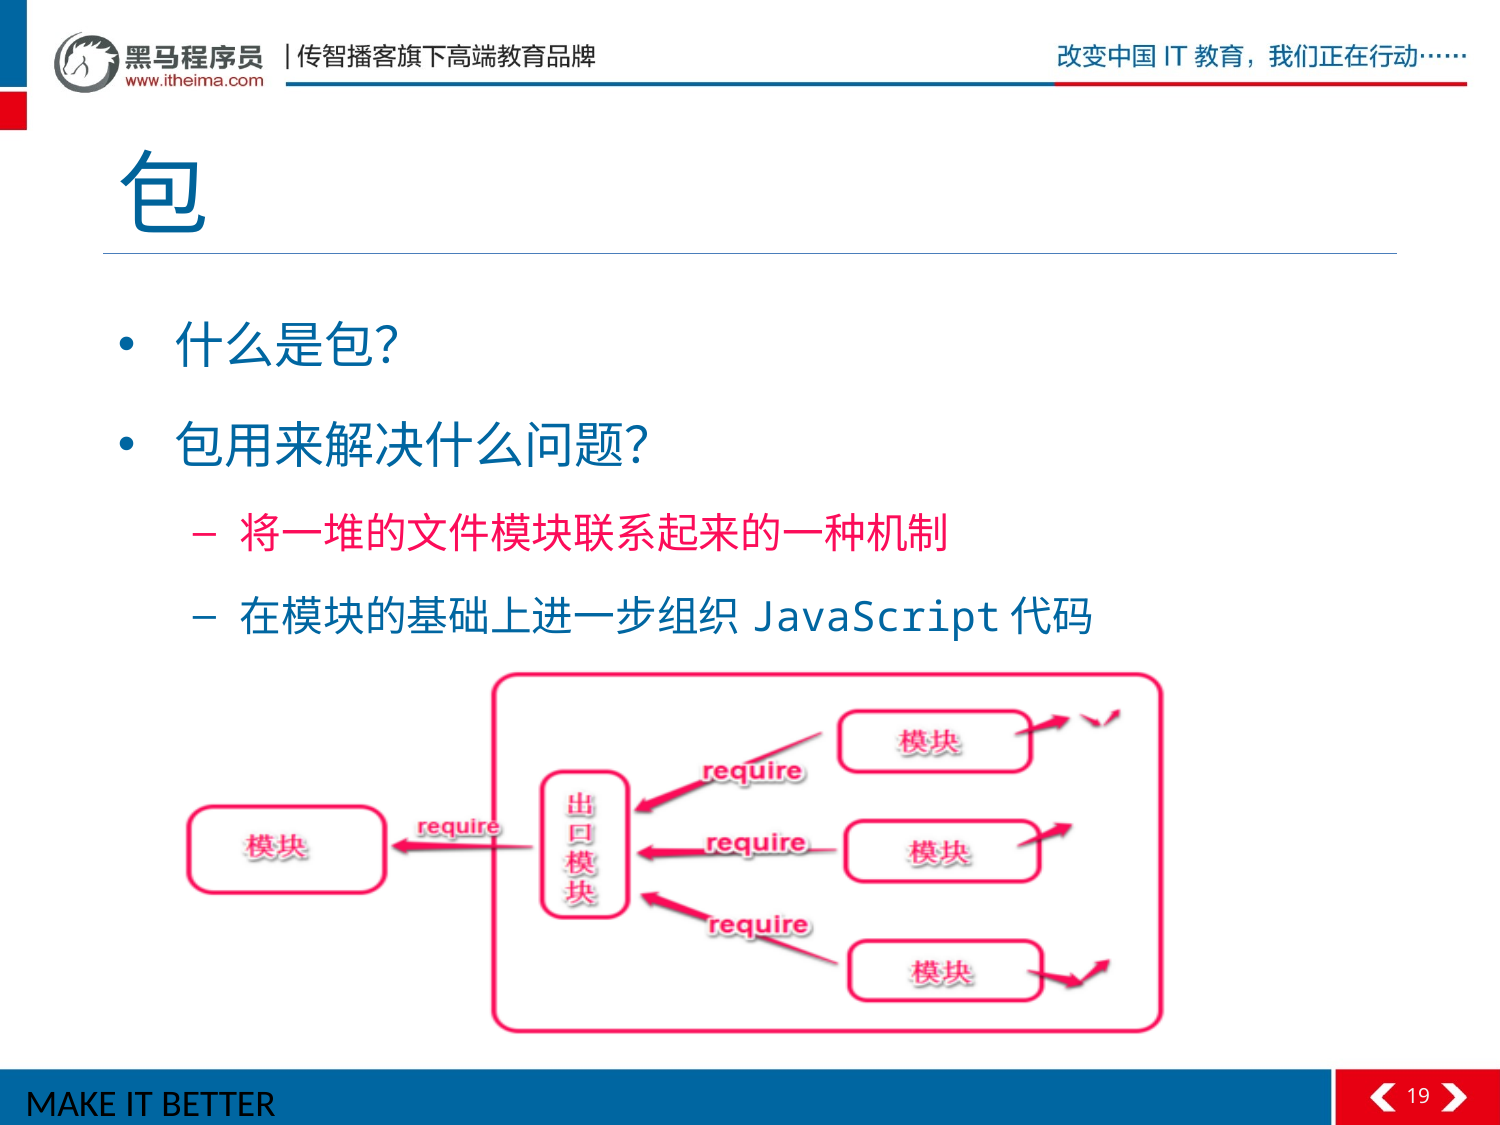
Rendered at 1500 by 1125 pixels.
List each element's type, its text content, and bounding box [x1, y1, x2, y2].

list 什么是包？ 包用来解决什么问题？ 将一堆的文件模块联系起来的一种机制 在模块的基础上进一步组织JavaScript代码 [103, 275, 1397, 1040]
slide_number MAKE IT BETTER [10, 1072, 349, 1124]
slide_number 19 [1336, 1070, 1500, 1124]
title 包 [103, 95, 1397, 254]
picture [0, 0, 1500, 1125]
